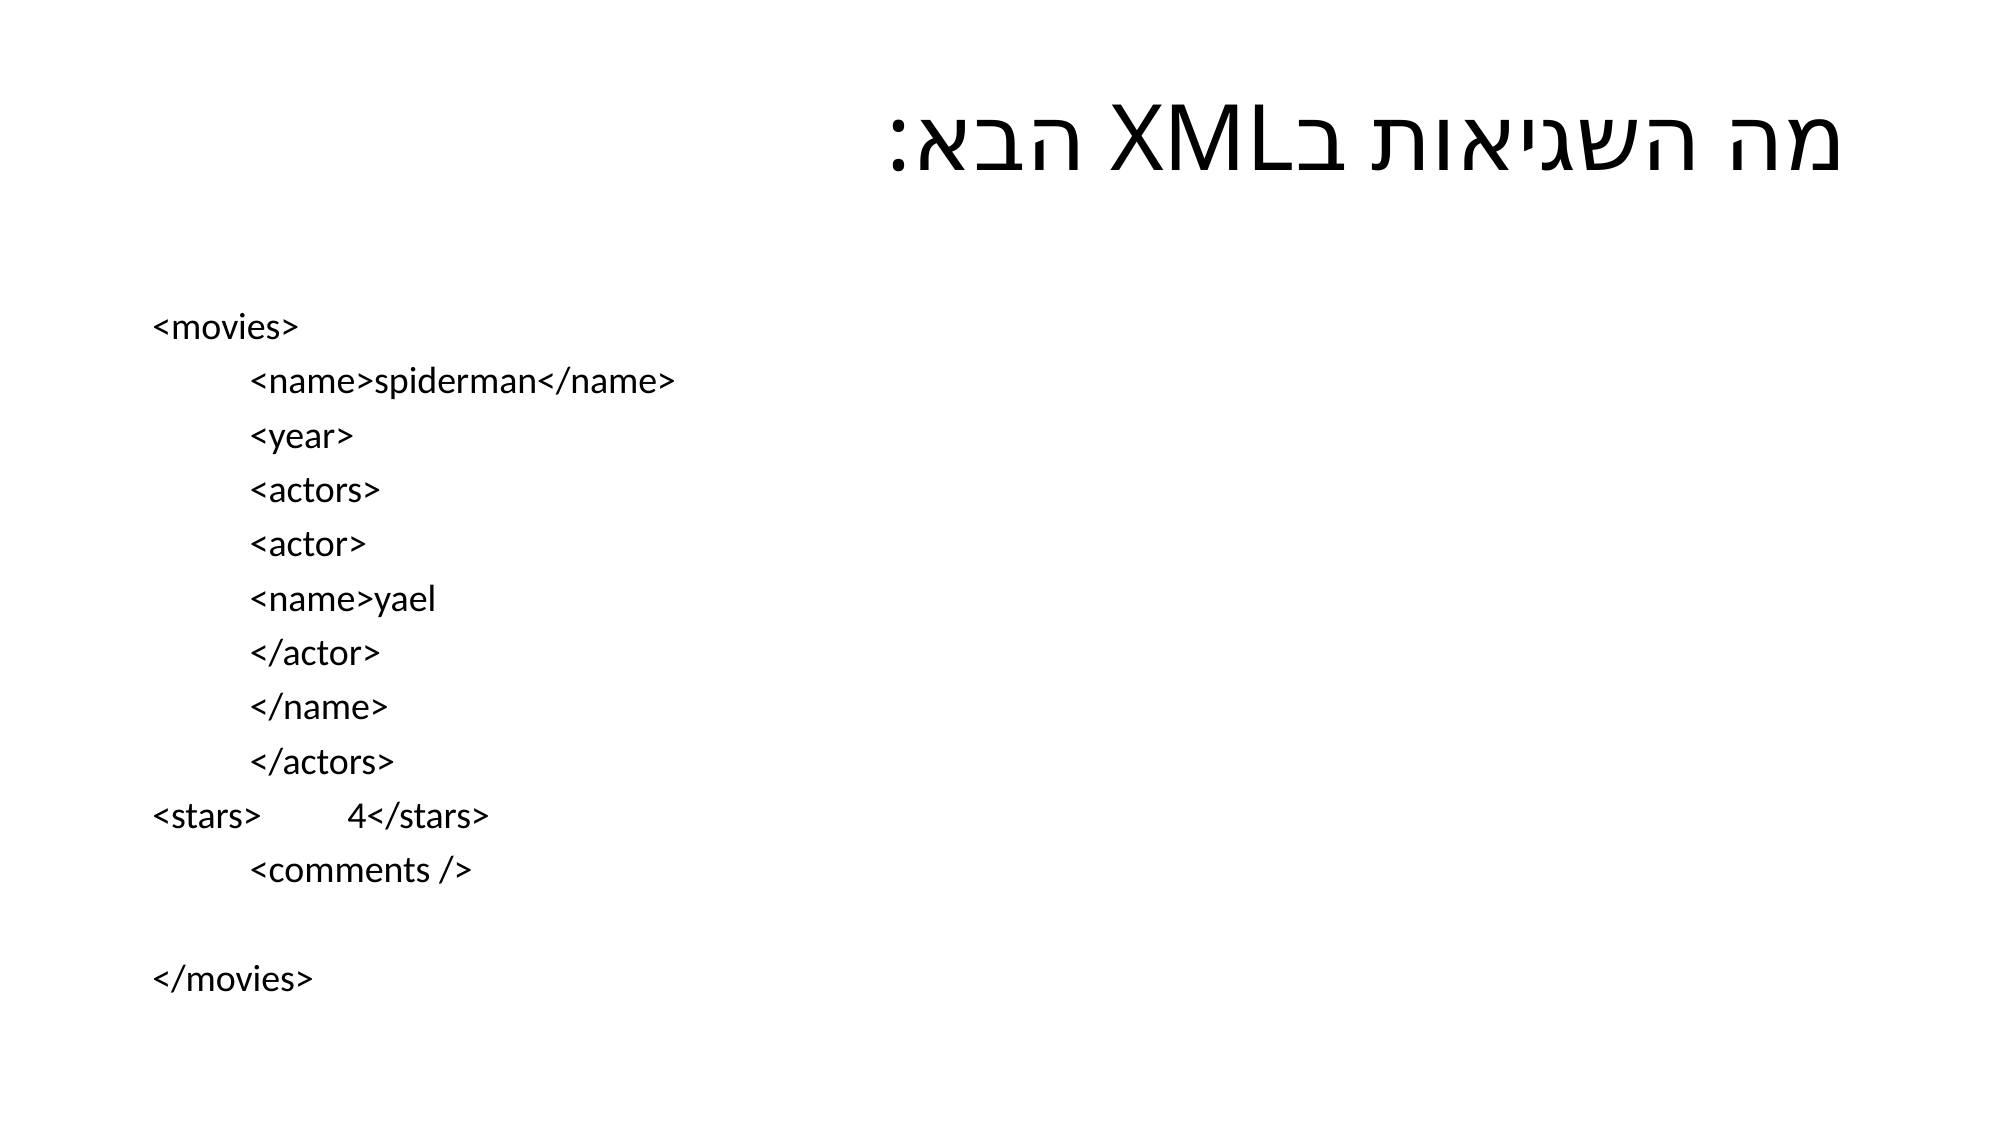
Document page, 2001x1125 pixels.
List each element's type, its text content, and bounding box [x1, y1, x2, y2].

list <movies> <name>spiderman</name> <year> <actors> <actor> <name>yael </actor> </name> </actors> <stars> 4</stars> <comments /> </movies> [137, 299, 1863, 1014]
title מה השגיאות בXML הבא: [192, 59, 1863, 223]
